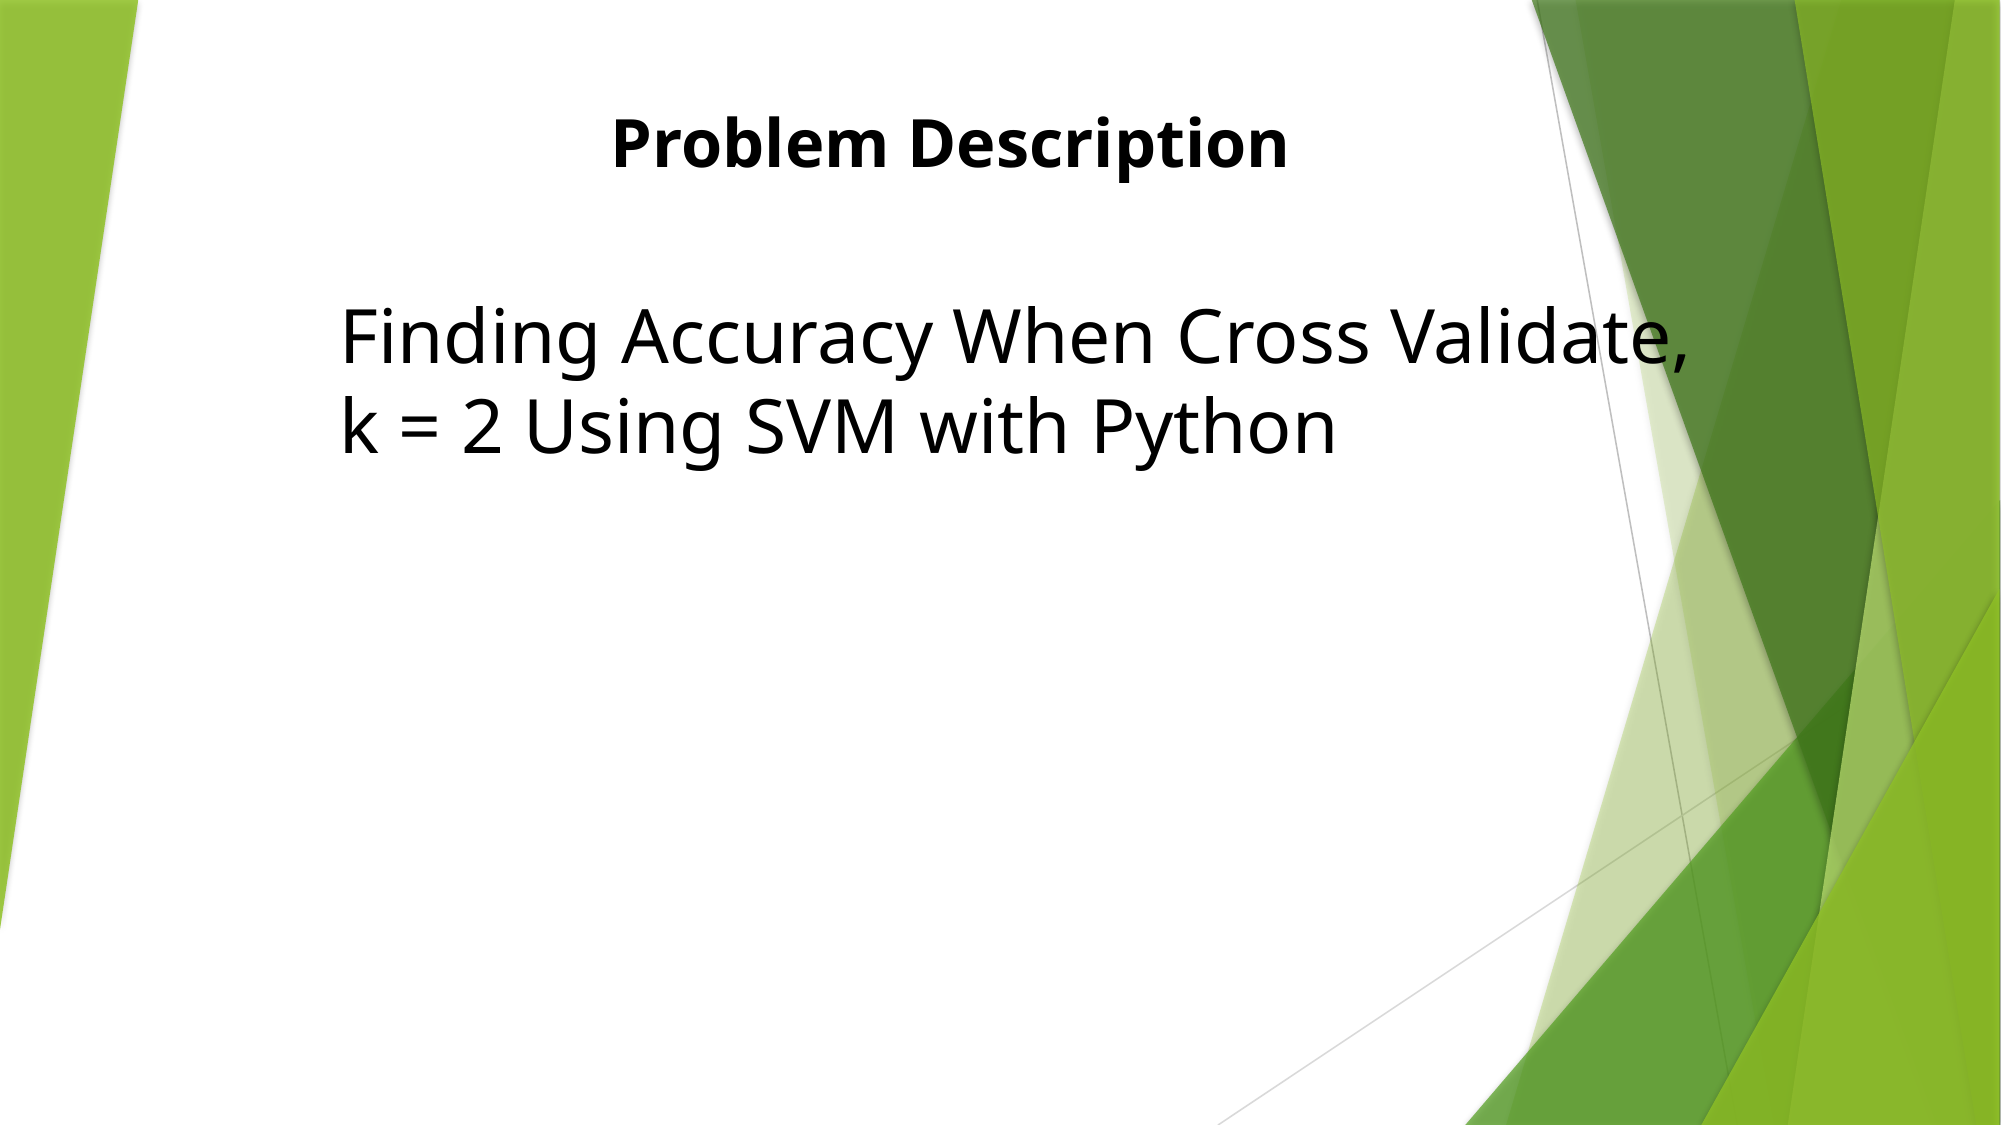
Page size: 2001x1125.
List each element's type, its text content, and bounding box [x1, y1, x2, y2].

text_box Problem Description [595, 93, 1405, 189]
text_box Finding Accuracy When Cross Validate, k = 2 Using SVM with Python [324, 281, 1729, 477]
